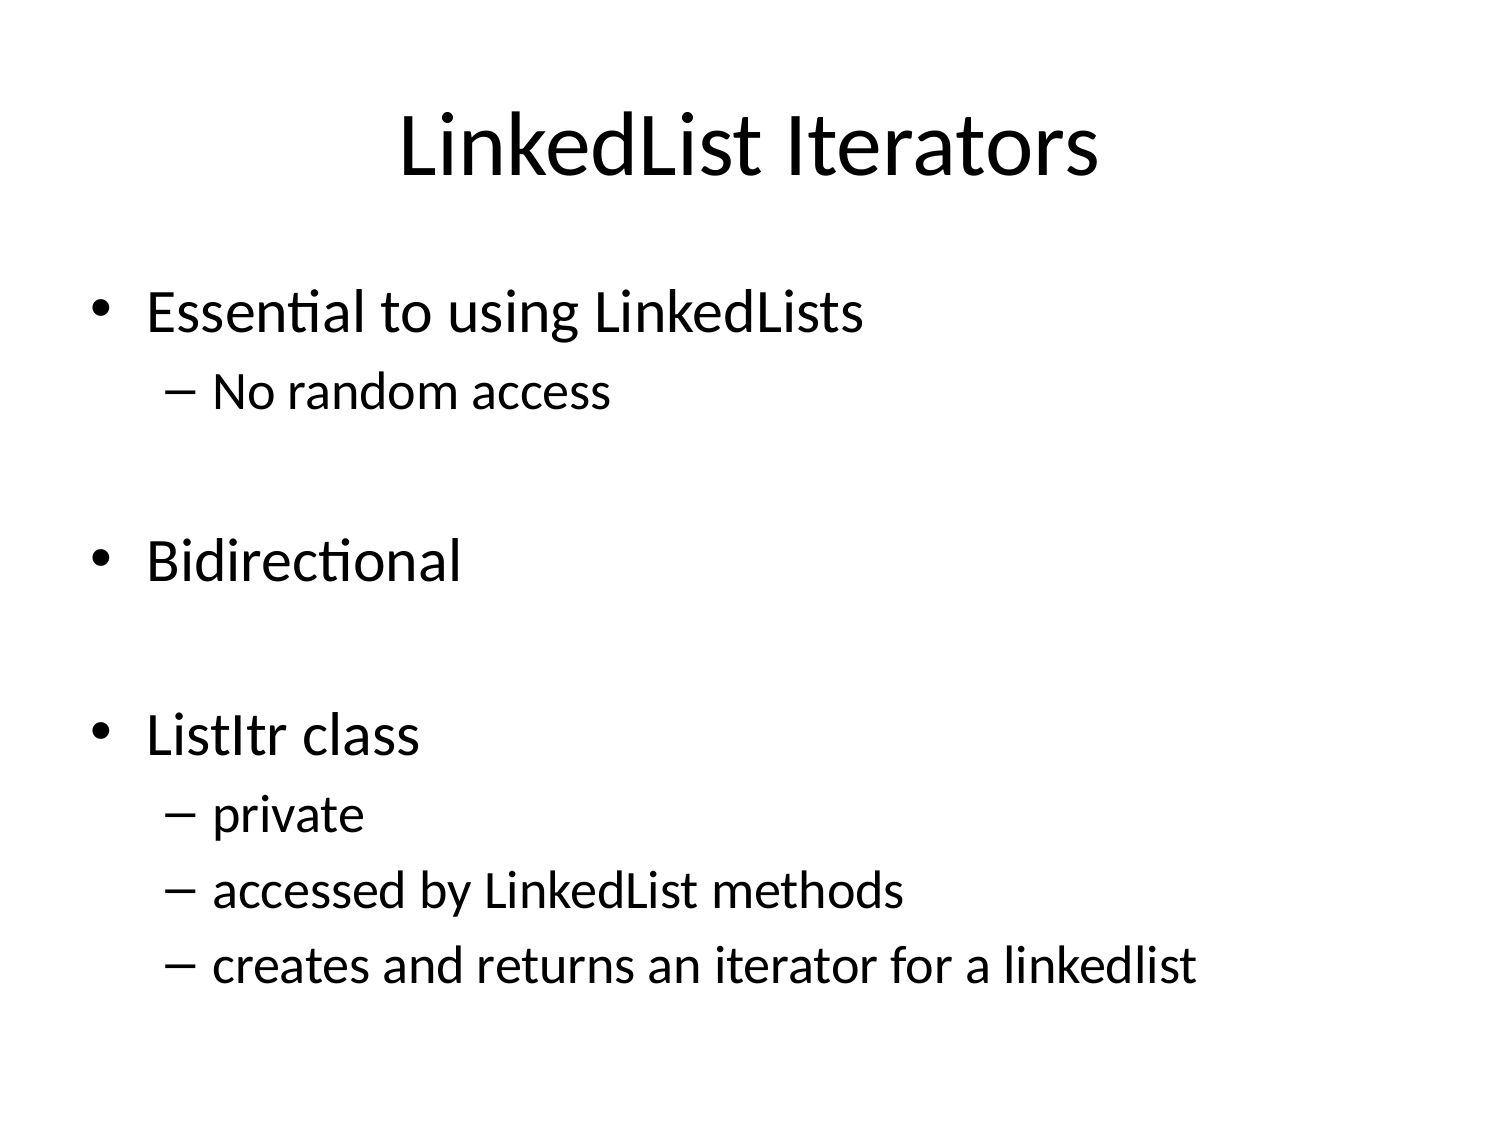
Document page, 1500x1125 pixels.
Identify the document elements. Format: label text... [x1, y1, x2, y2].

list Essential to using LinkedLists No random access Bidirectional ListItr class private accessed by LinkedList methods creates and returns an iterator for a linkedlist [75, 262, 1425, 1005]
title LinkedList Iterators [75, 45, 1425, 233]
